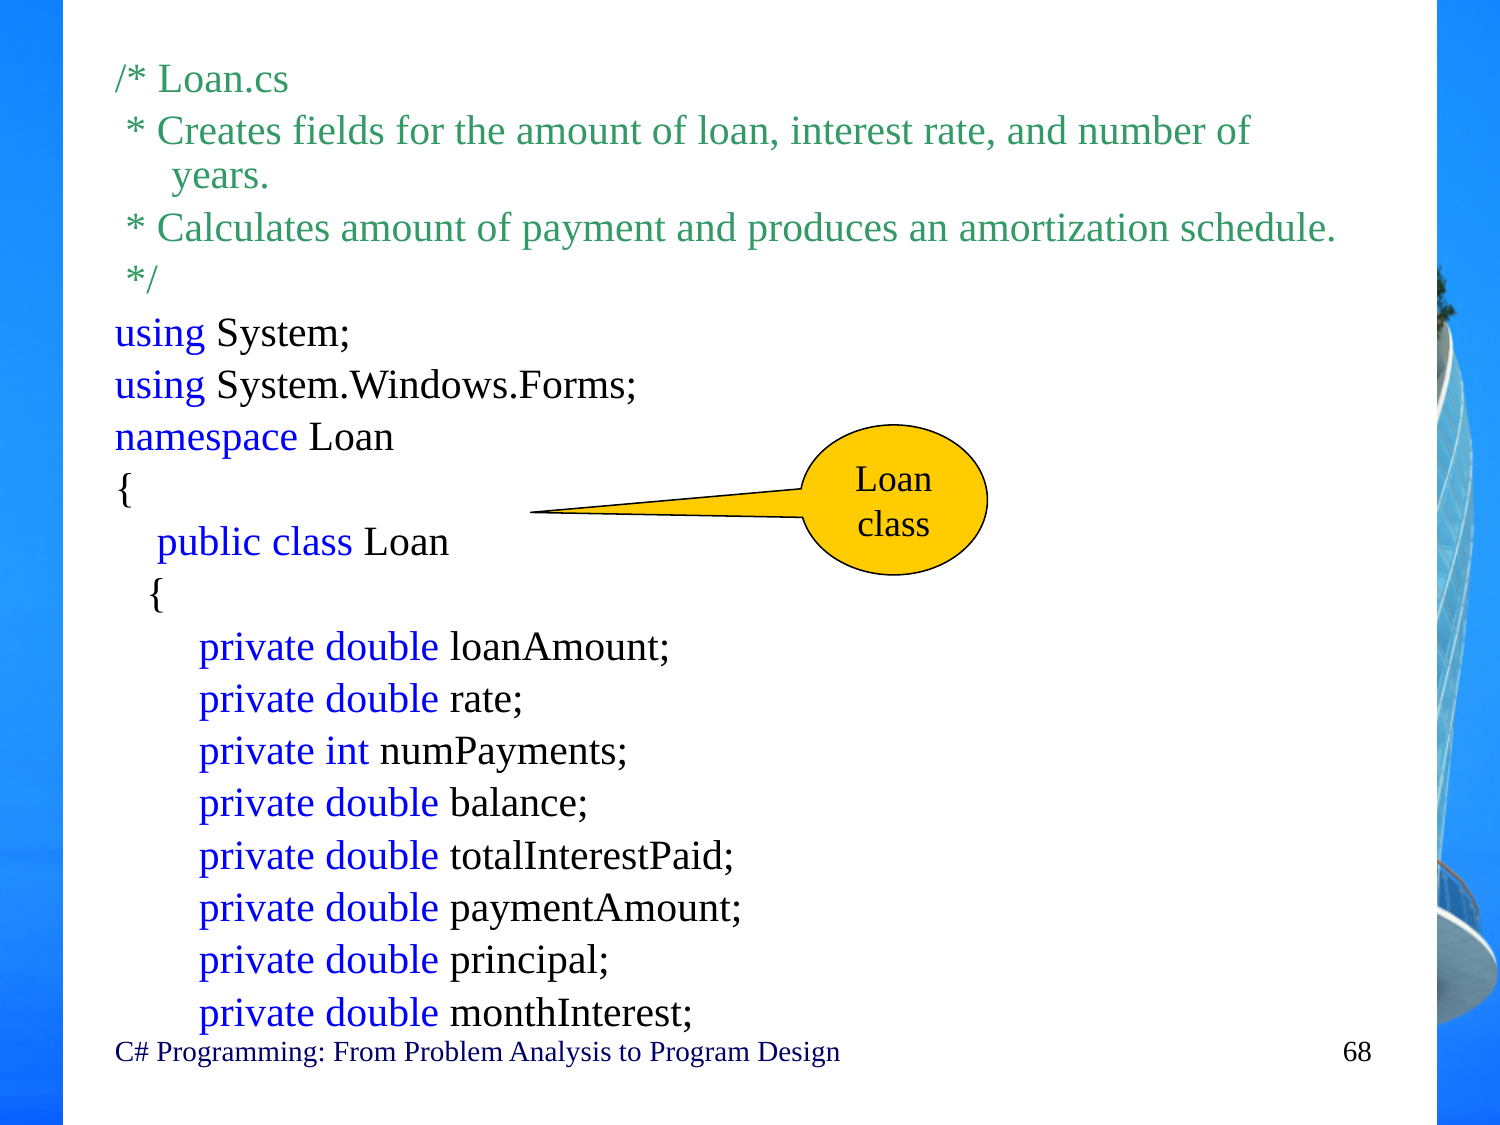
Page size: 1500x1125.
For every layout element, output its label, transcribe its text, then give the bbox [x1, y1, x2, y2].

text_box Loan class [530, 424, 988, 575]
footer C# Programming: From Problem Analysis to Program Design [99, 1024, 988, 1101]
list /* Loan.cs * Creates fields for the amount of loan, interest rate, and number of years. * Calculates amount of payment and produces an amortization schedule. */ using System; using System.Windows.Forms; namespace Loan { public class Loan { private double loanAmount; private double rate; private int numPayments; private double balance; private double totalInterestPaid; private double paymentAmount; private double principal; private double monthInterest; [99, 50, 1375, 975]
picture [1437, 0, 1500, 1125]
slide_number 68 [1074, 1024, 1388, 1101]
picture [0, 0, 63, 1125]
